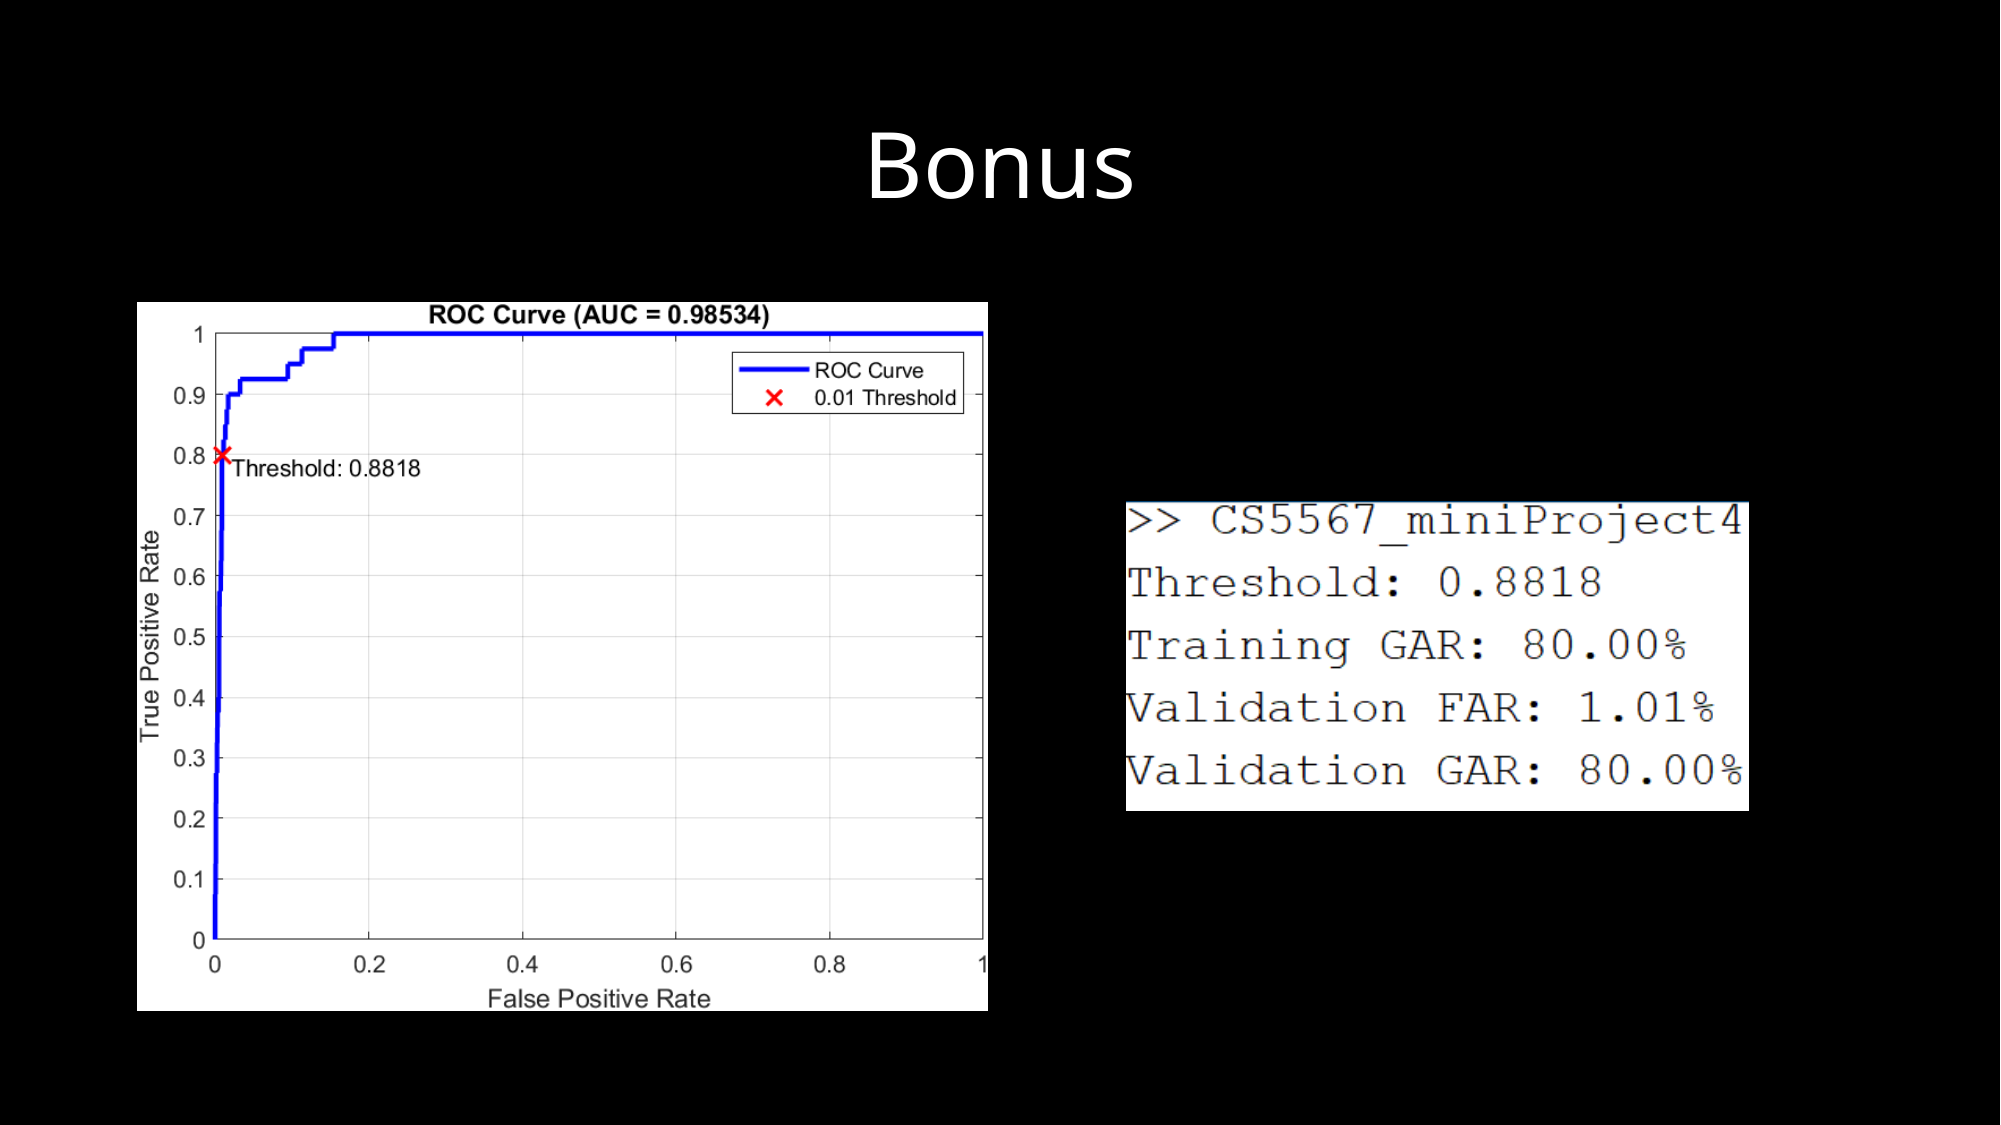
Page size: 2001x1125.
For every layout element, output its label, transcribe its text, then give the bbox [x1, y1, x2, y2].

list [137, 302, 988, 1011]
title Bonus [137, 59, 1863, 278]
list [1126, 501, 1749, 812]
